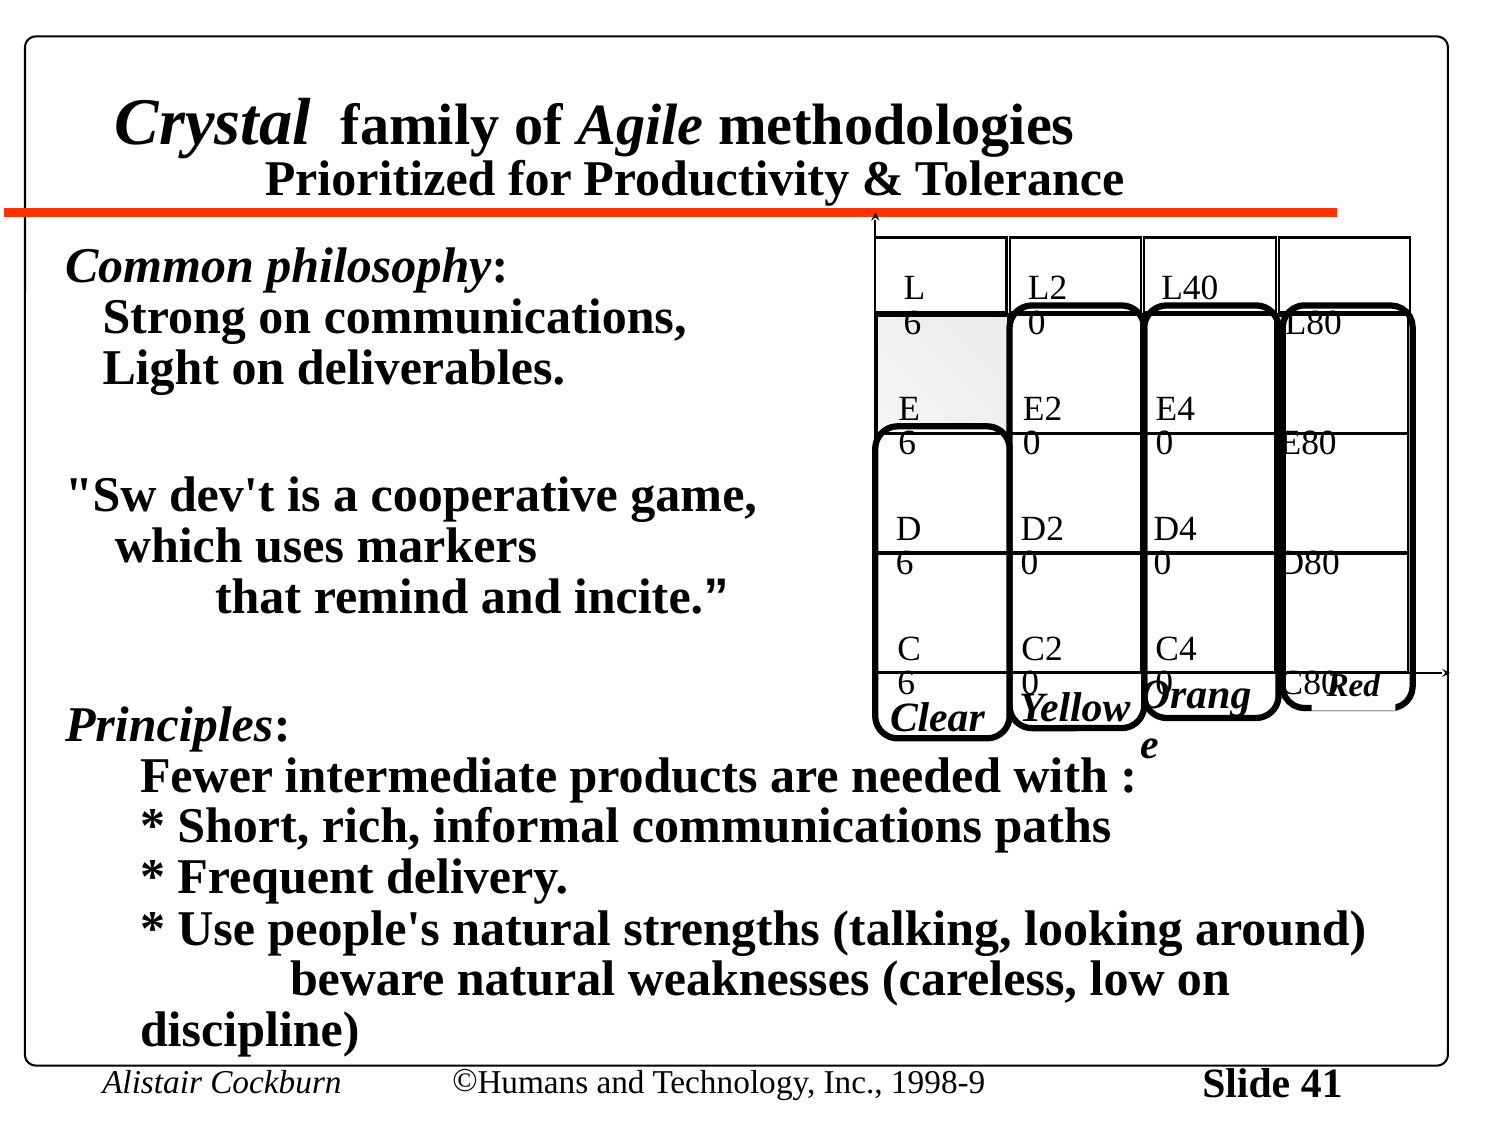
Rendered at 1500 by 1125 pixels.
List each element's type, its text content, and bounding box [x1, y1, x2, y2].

title Crystal family of Agile methodologies Prioritized for Productivity & Tolerance [99, 37, 1413, 213]
text_box Common philosophy: Strong on communications, Light on deliverables. "Sw dev't is a cooperative game, which uses markers that remind and incite.” Principles: Fewer intermediate products are needed with : * Short, rich, informal communications paths * Frequent delivery. * Use people's natural strengths (talking, looking around) beware natural weaknesses (careless, low on discipline) [49, 234, 1404, 1015]
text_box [874, 212, 1451, 748]
